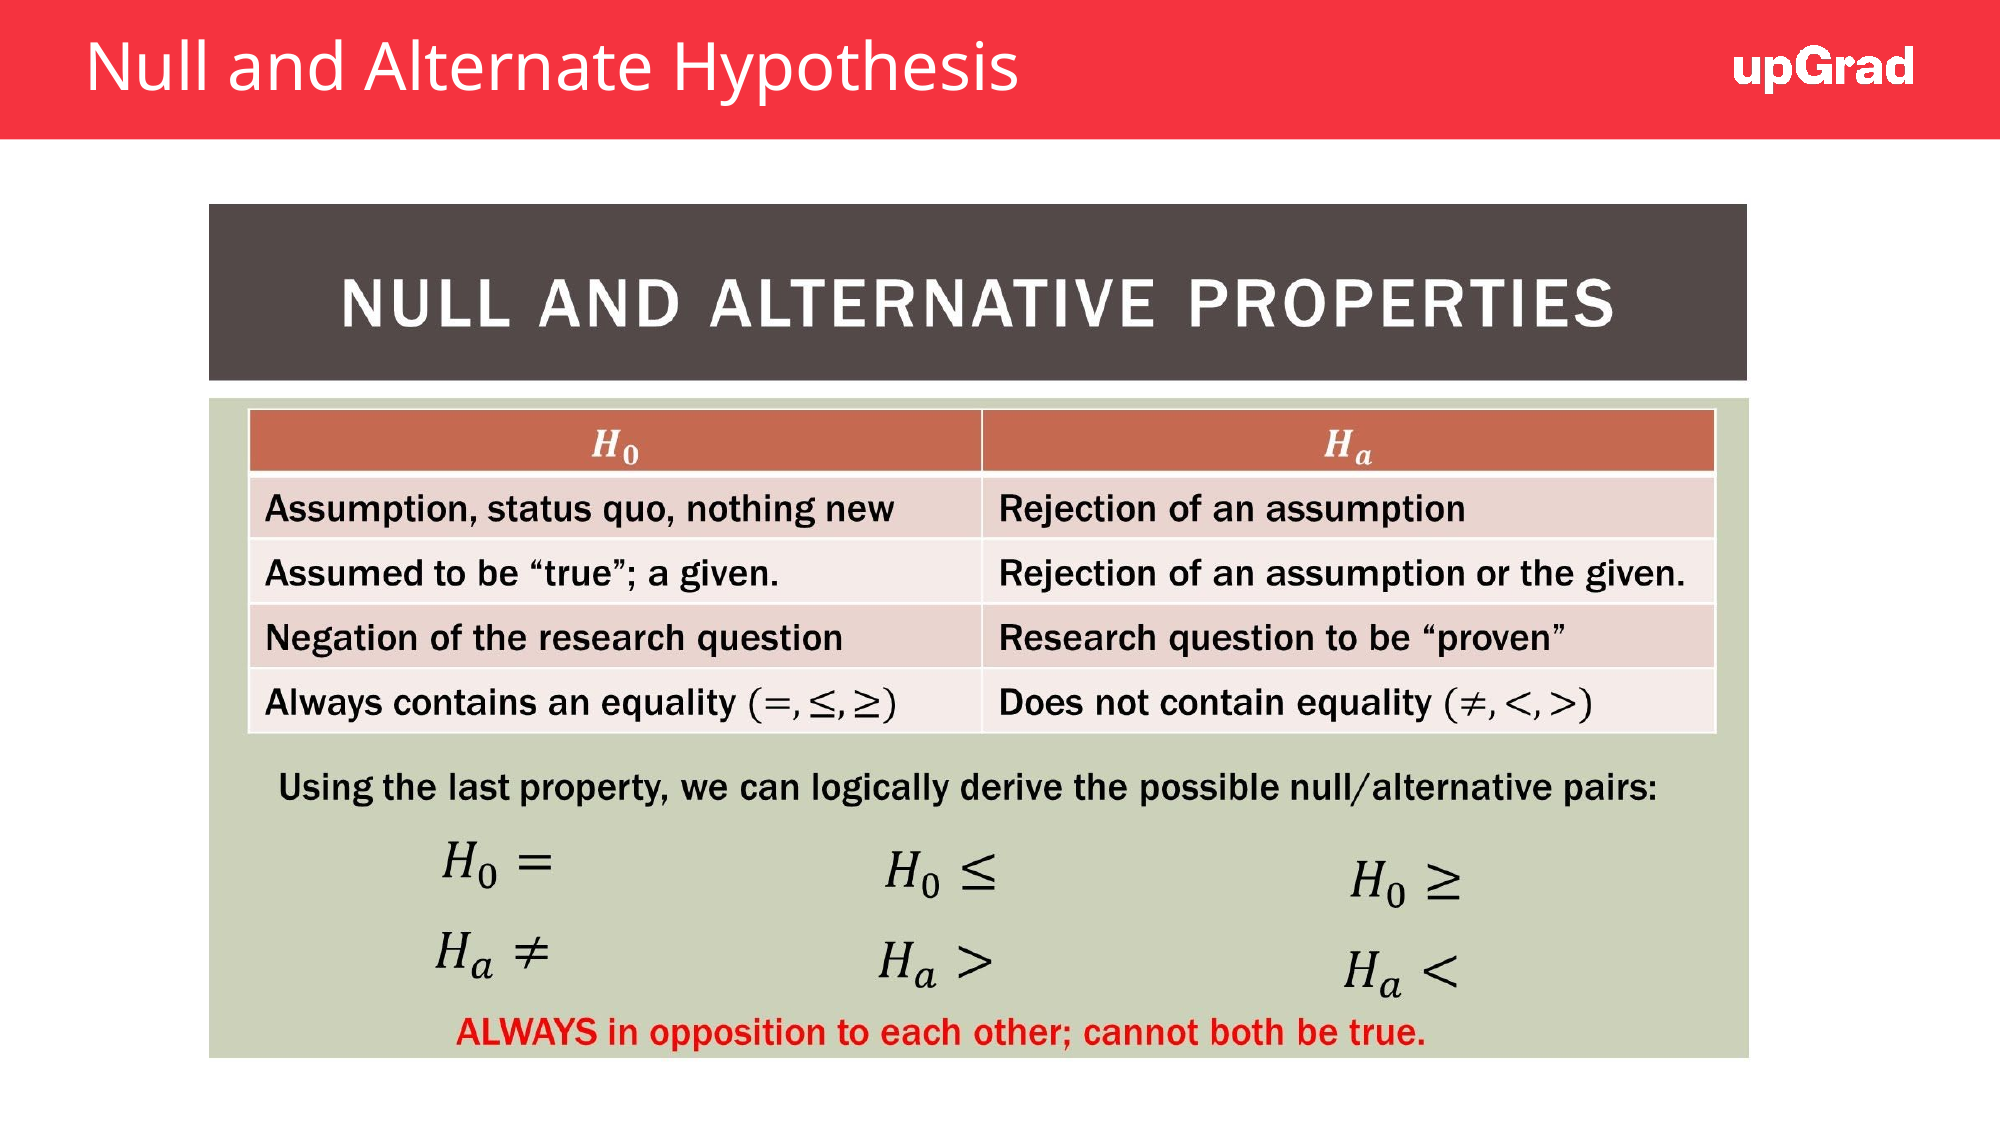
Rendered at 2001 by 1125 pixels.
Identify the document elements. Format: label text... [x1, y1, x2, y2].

title Null and Alternate Hypothesis [69, 26, 1132, 111]
picture [181, 184, 1777, 1082]
picture [1734, 45, 1913, 94]
